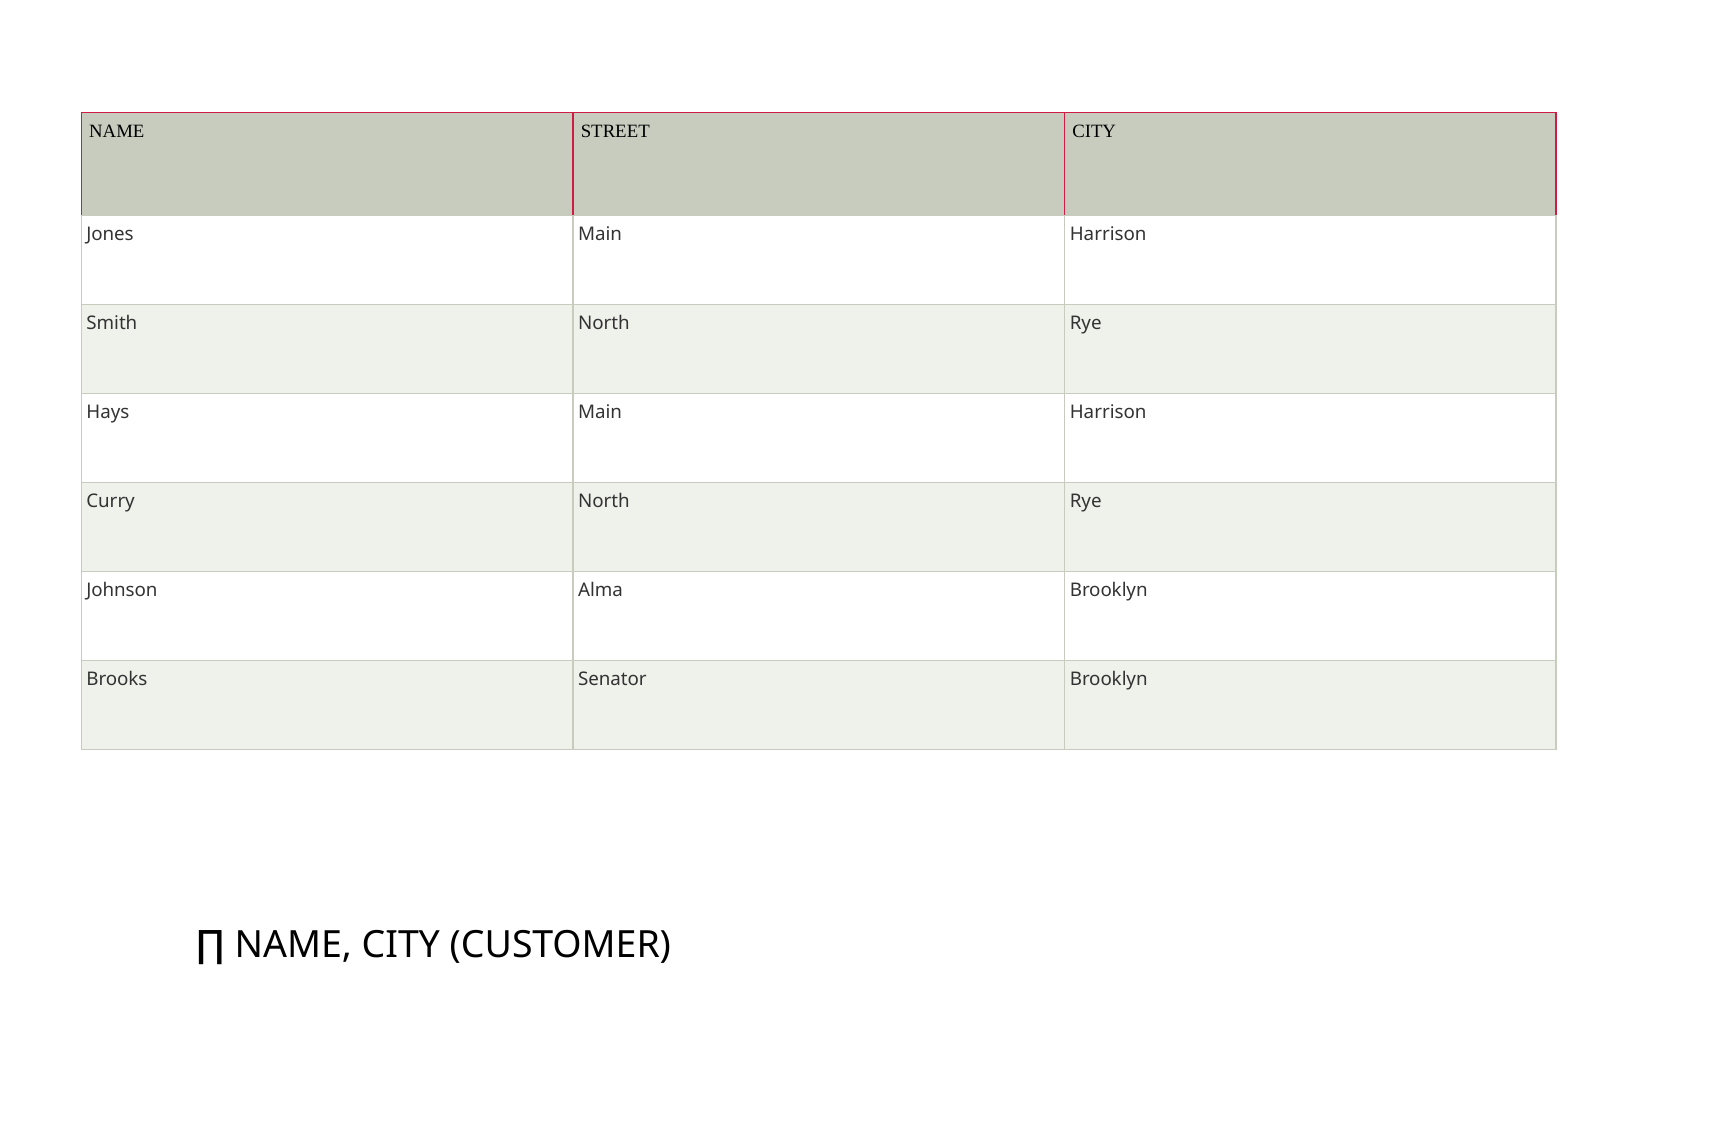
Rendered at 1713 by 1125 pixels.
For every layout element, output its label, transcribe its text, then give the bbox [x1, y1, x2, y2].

table_header CITY [1065, 113, 1555, 215]
table_cell Alma [574, 572, 1064, 660]
table_header STREET [574, 113, 1064, 215]
table_cell Rye [1065, 305, 1555, 393]
text_box ∏ NAME, CITY (CUSTOMER) [181, 912, 1038, 973]
table_cell Brooklyn [1065, 661, 1555, 749]
table_cell Rye [1065, 483, 1555, 571]
table_cell North [574, 305, 1064, 393]
table_cell Harrison [1065, 394, 1555, 482]
table_cell Senator [574, 661, 1064, 749]
table_cell Smith [82, 305, 572, 393]
table_cell Main [574, 216, 1064, 304]
table_cell Harrison [1065, 216, 1555, 304]
table_header NAME [82, 113, 572, 215]
table_cell Jones [82, 216, 572, 304]
table_cell Johnson [82, 572, 572, 660]
table_cell Brooklyn [1065, 572, 1555, 660]
table_cell North [574, 483, 1064, 571]
table_cell Curry [82, 483, 572, 571]
table_cell Main [574, 394, 1064, 482]
table_cell Hays [82, 394, 572, 482]
table_cell Brooks [82, 661, 572, 749]
